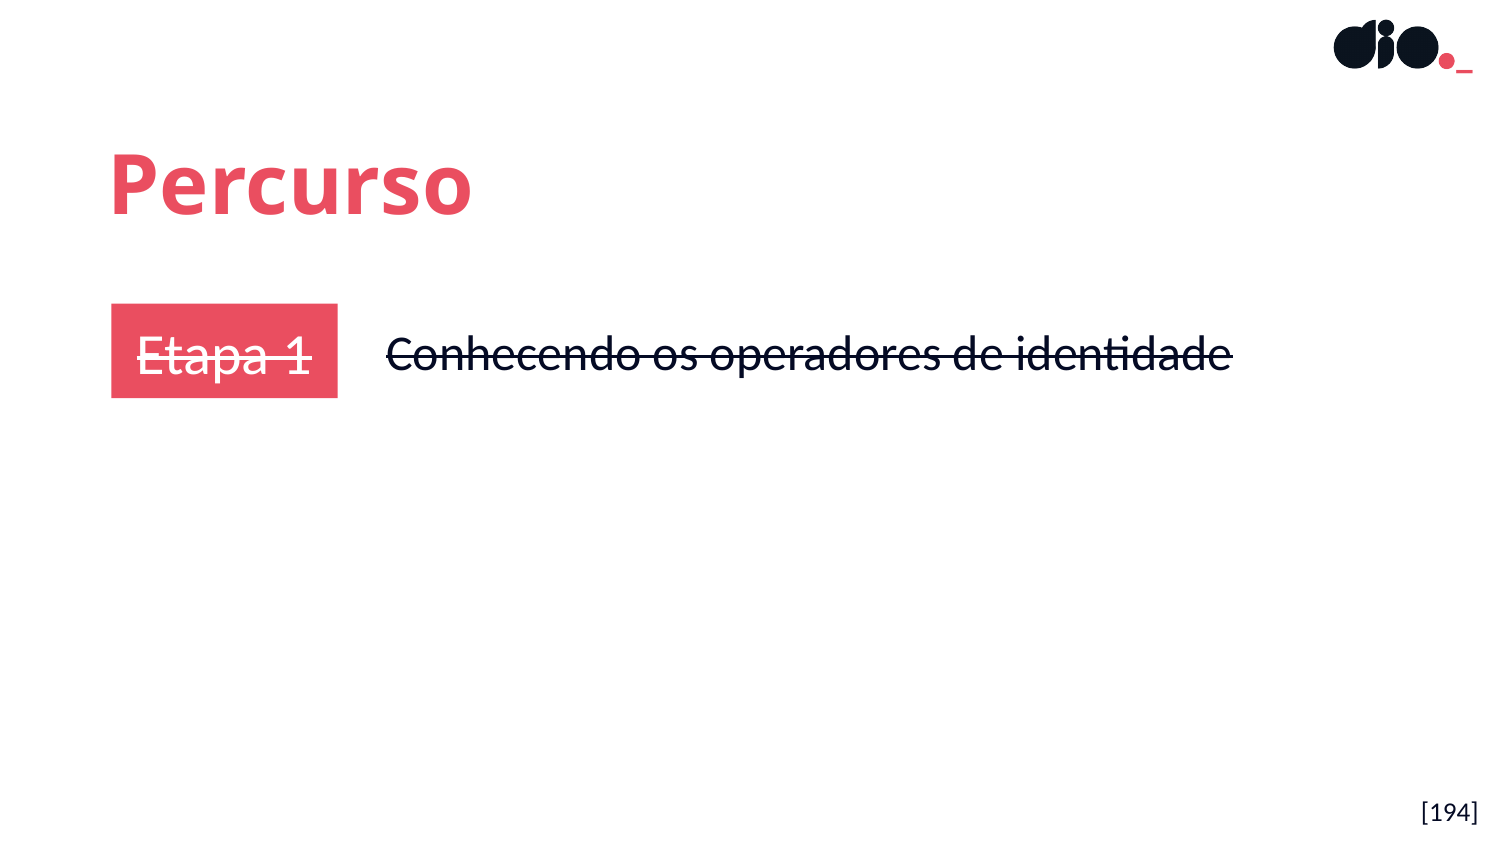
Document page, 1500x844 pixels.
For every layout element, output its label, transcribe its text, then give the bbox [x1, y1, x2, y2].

text_box Etapa 1 [111, 303, 338, 399]
text_box Conhecendo os operadores de identidade [371, 313, 1384, 389]
slide_number [194] [1403, 779, 1494, 844]
picture [1333, 19, 1473, 74]
text_box Percurso [92, 104, 1309, 243]
